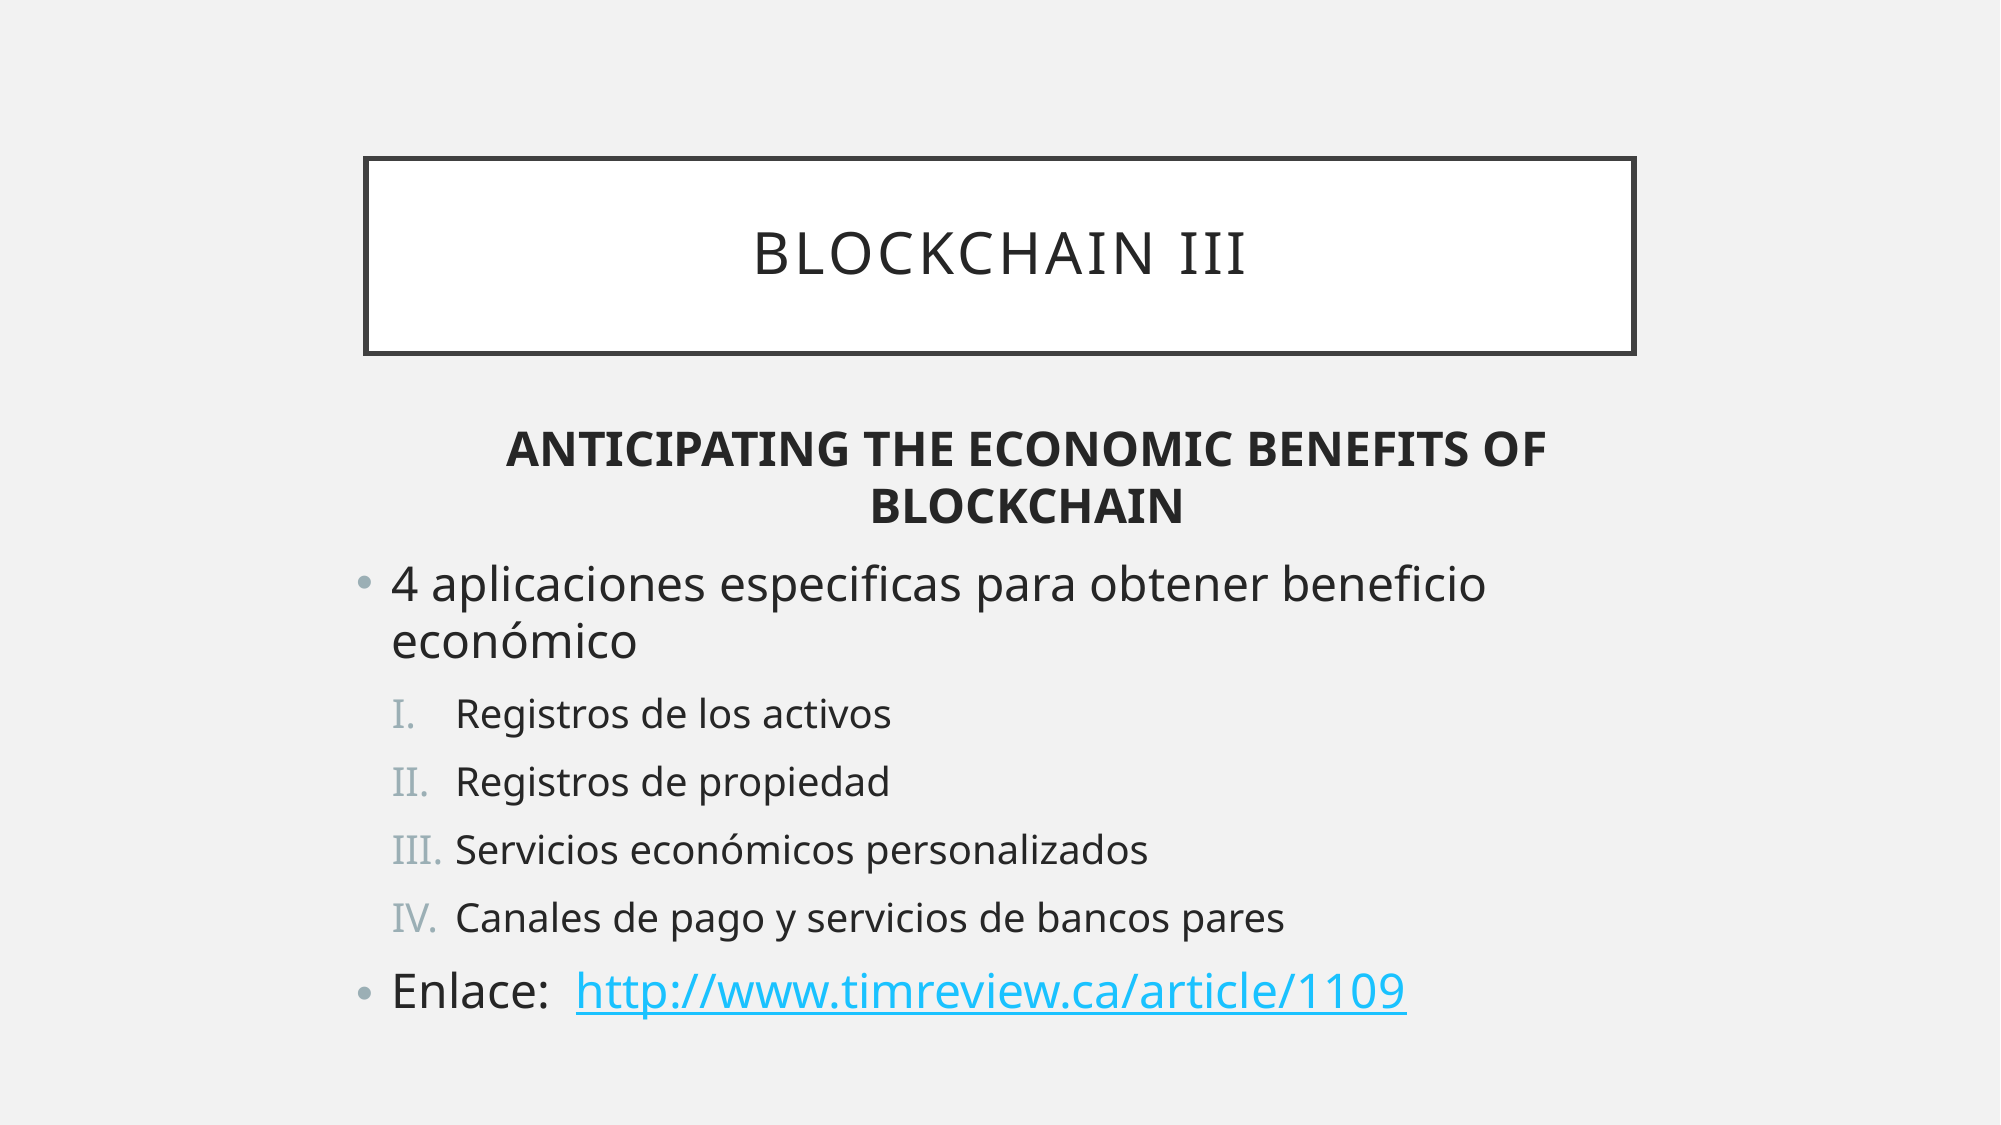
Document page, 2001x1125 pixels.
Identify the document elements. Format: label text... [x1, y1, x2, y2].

title Blockchain iii [363, 156, 1637, 356]
list ANTICIPATING THE ECONOMIC BENEFITS OF BLOCKCHAIN 4 aplicaciones especificas para obtener beneficio económico Registros de los activos Registros de propiedad Servicios económicos personalizados Canales de pago y servicios de bancos pares Enlace: http://www.timreview.ca/article/1109 [340, 410, 1714, 1037]
